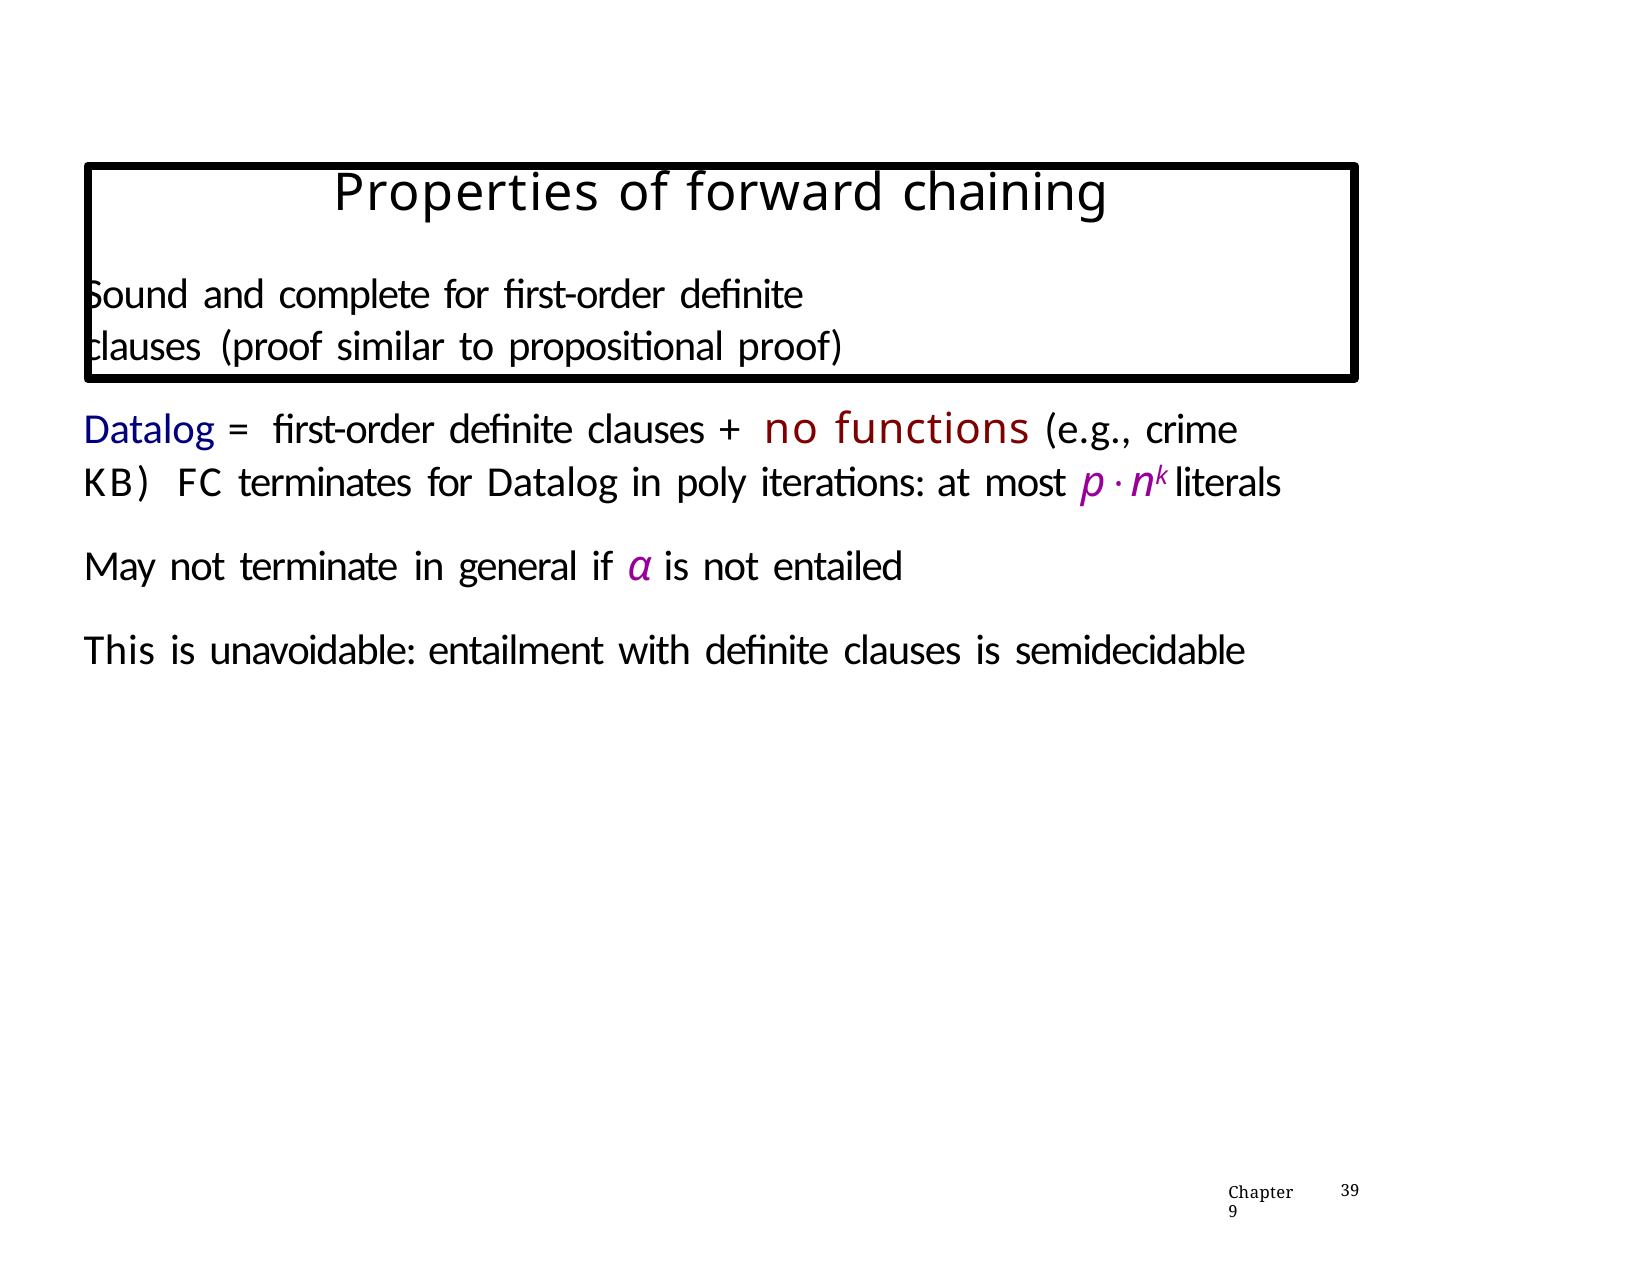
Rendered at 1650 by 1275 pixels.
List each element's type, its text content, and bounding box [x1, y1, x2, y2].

footer Chapter 9 [1226, 1183, 1308, 1275]
slide_number 39 [1334, 1183, 1367, 1275]
title Properties of forward chaining [87, 165, 1355, 379]
text_box Sound and complete for first-order definite clauses (proof similar to propositional proof) Datalog = first-order definite clauses + no functions (e.g., crime KB) FC terminates for Datalog in poly iterations: at most p · nk literals May not terminate in general if α is not entailed This is unavoidable: entailment with definite clauses is semidecidable [73, 263, 1325, 673]
